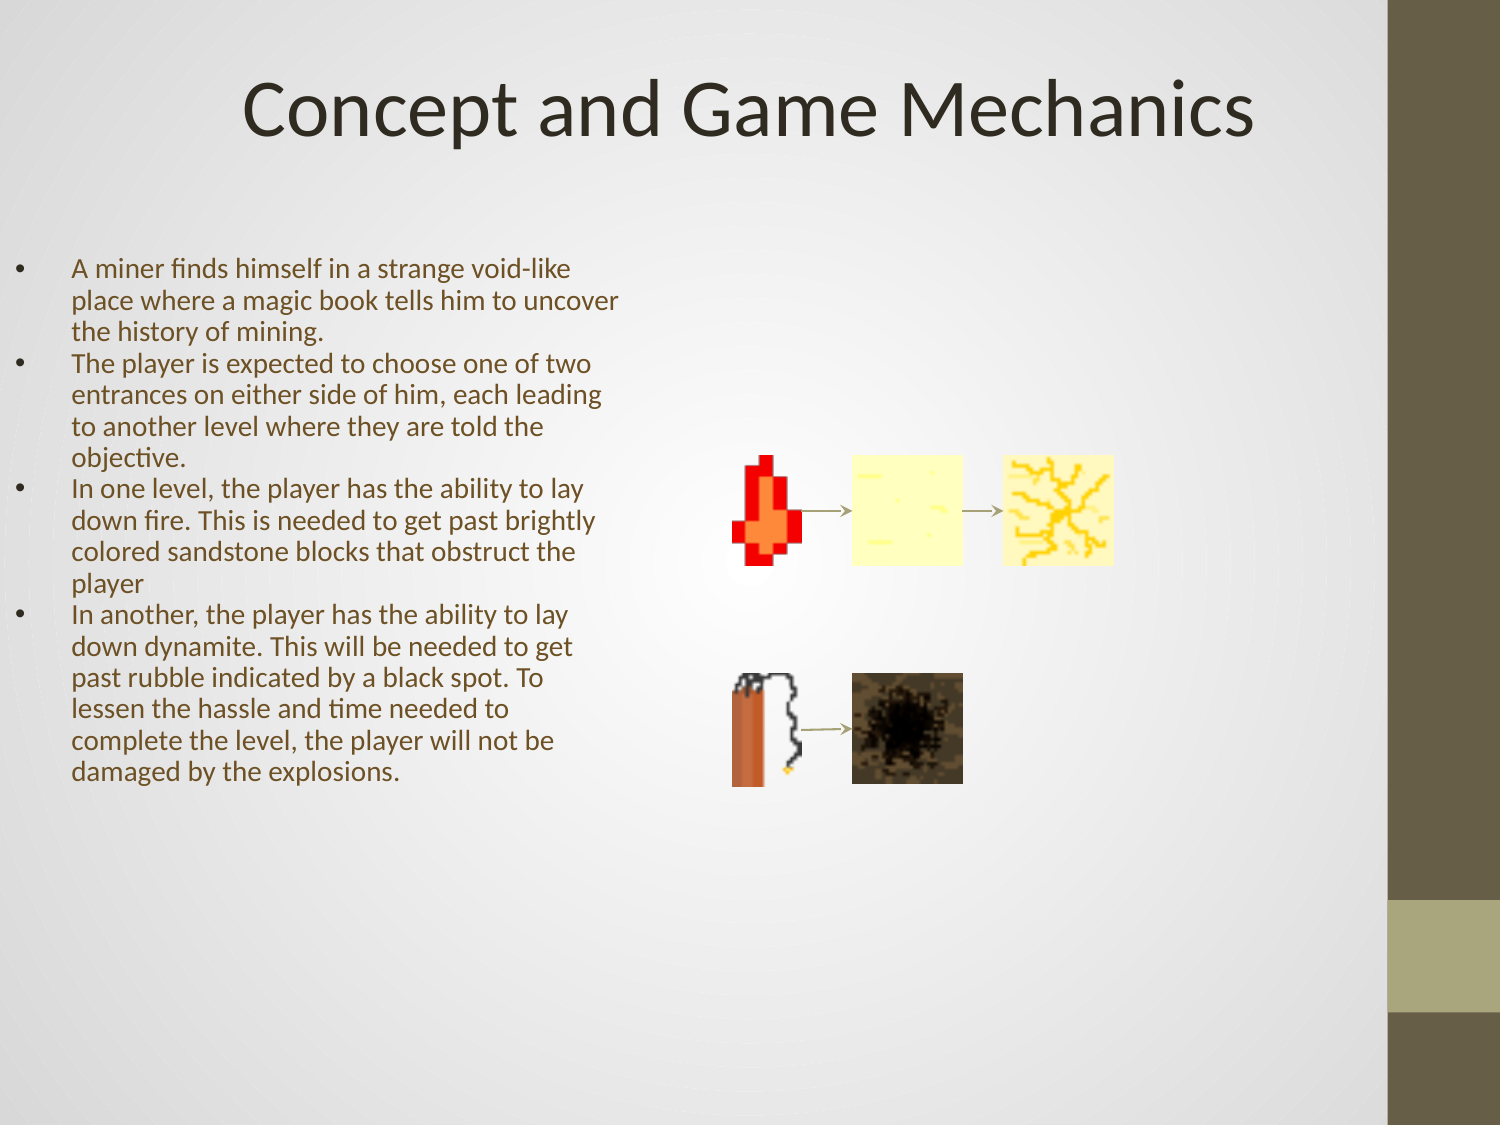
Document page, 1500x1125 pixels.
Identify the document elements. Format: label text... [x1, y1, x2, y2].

picture [731, 455, 802, 567]
picture [731, 673, 802, 787]
picture [852, 673, 963, 785]
picture [852, 455, 963, 567]
list A miner finds himself in a strange void-like place where a magic book tells him to uncover the history of mining. The player is expected to choose one of two entrances on either side of him, each leading to another level where they are told the objective. In one level, the player has the ability to lay down fire. This is needed to get past brightly colored sandstone blocks that obstruct the player In another, the player has the ability to lay down dynamite. This will be needed to get past rubble indicated by a black spot. To lessen the hassle and time needed to complete the level, the player will not be damaged by the explosions. [0, 246, 638, 897]
picture [1003, 455, 1114, 567]
title Concept and Game Mechanics [75, 45, 1425, 163]
